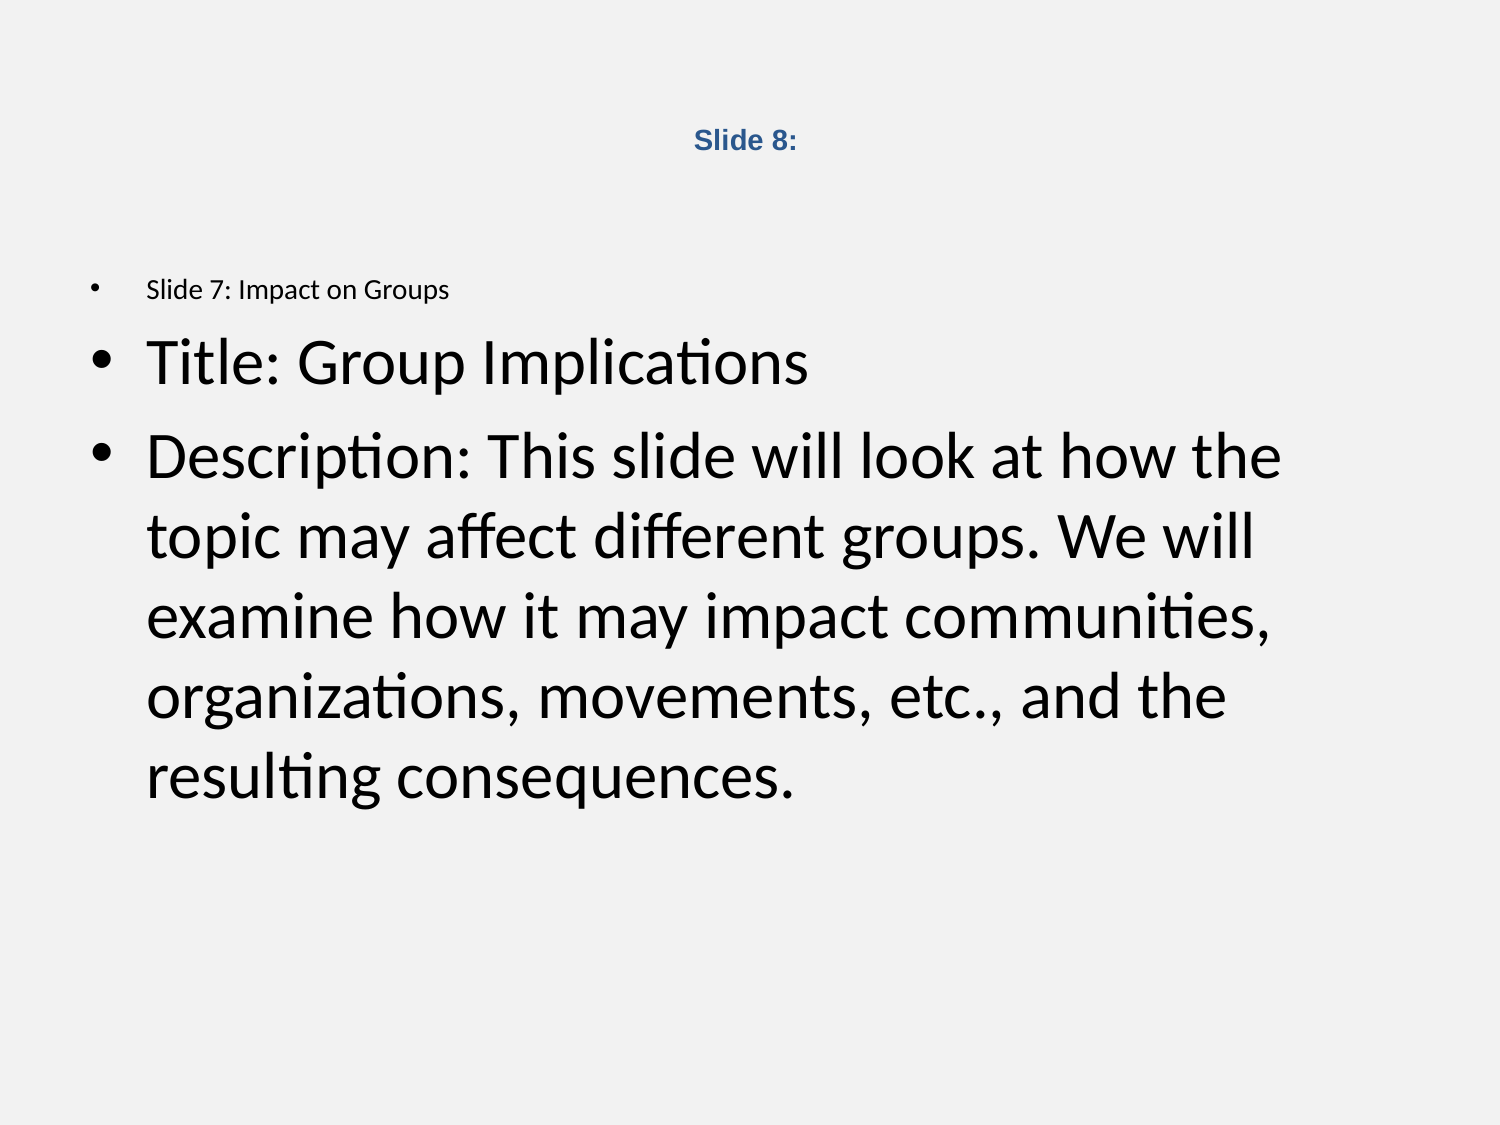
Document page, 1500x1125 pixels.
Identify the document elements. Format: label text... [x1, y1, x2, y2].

list Slide 7: Impact on Groups Title: Group Implications Description: This slide will look at how the topic may affect different groups. We will examine how it may impact communities, organizations, movements, etc., and the resulting consequences. [75, 262, 1425, 1005]
title Slide 8: [75, 45, 1425, 233]
